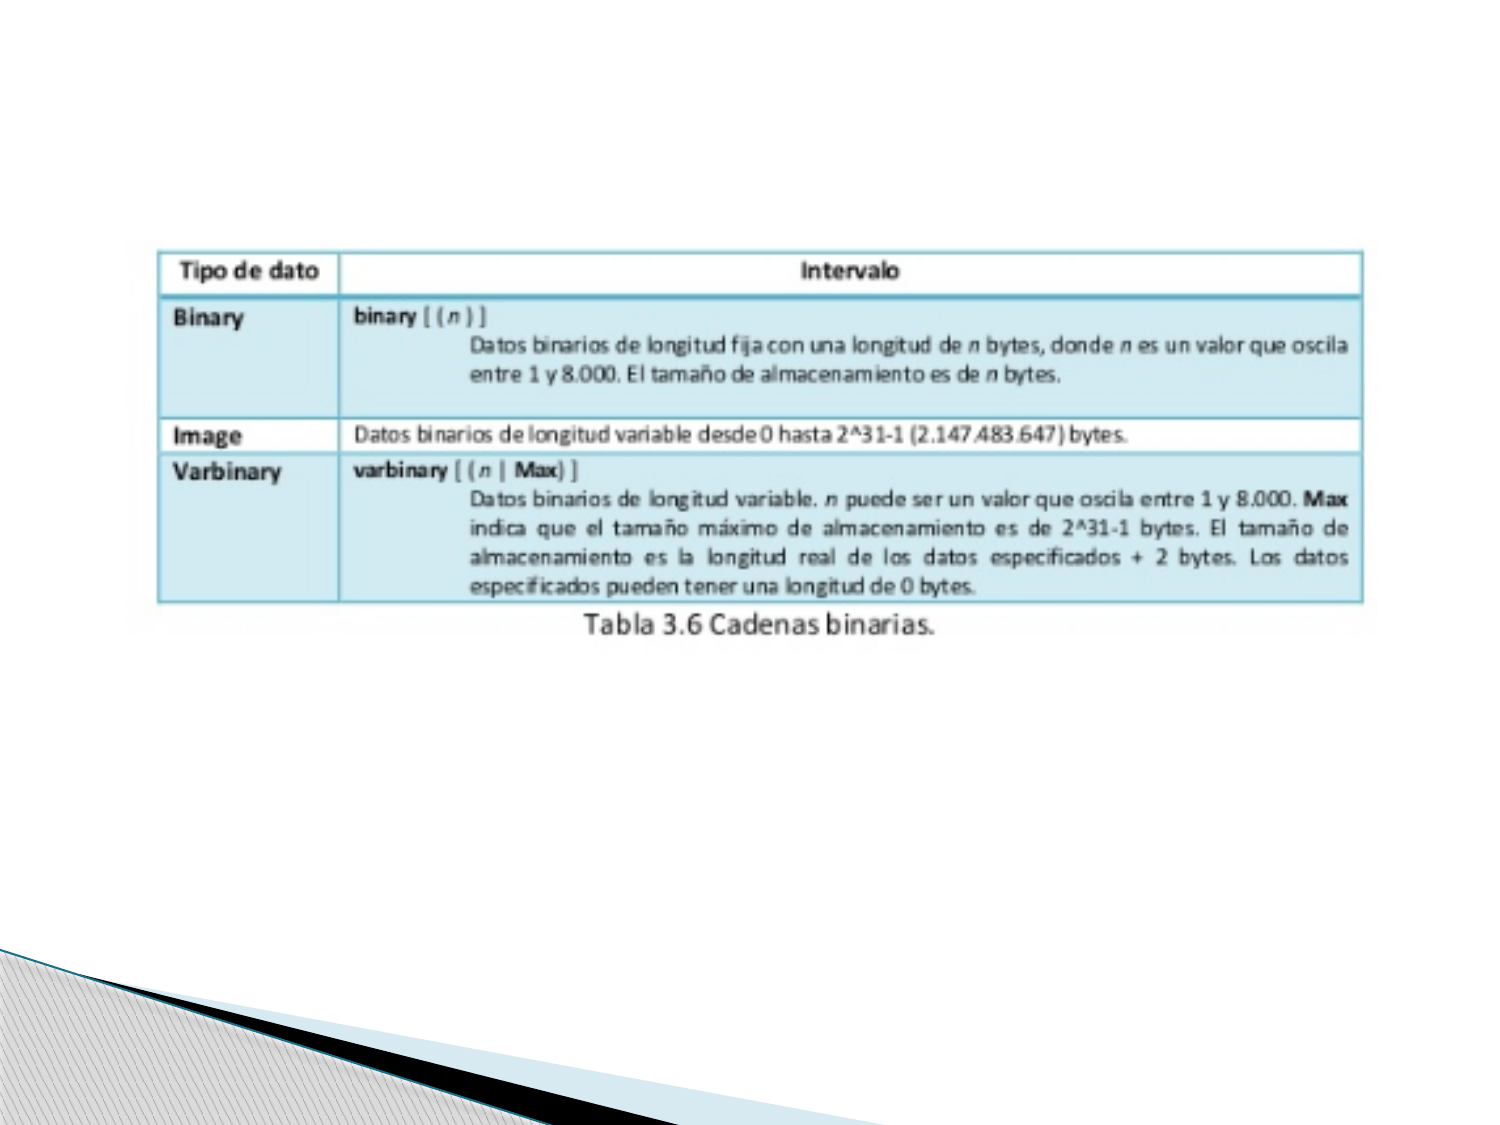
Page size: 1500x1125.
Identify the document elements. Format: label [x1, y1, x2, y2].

picture [100, 207, 1459, 714]
